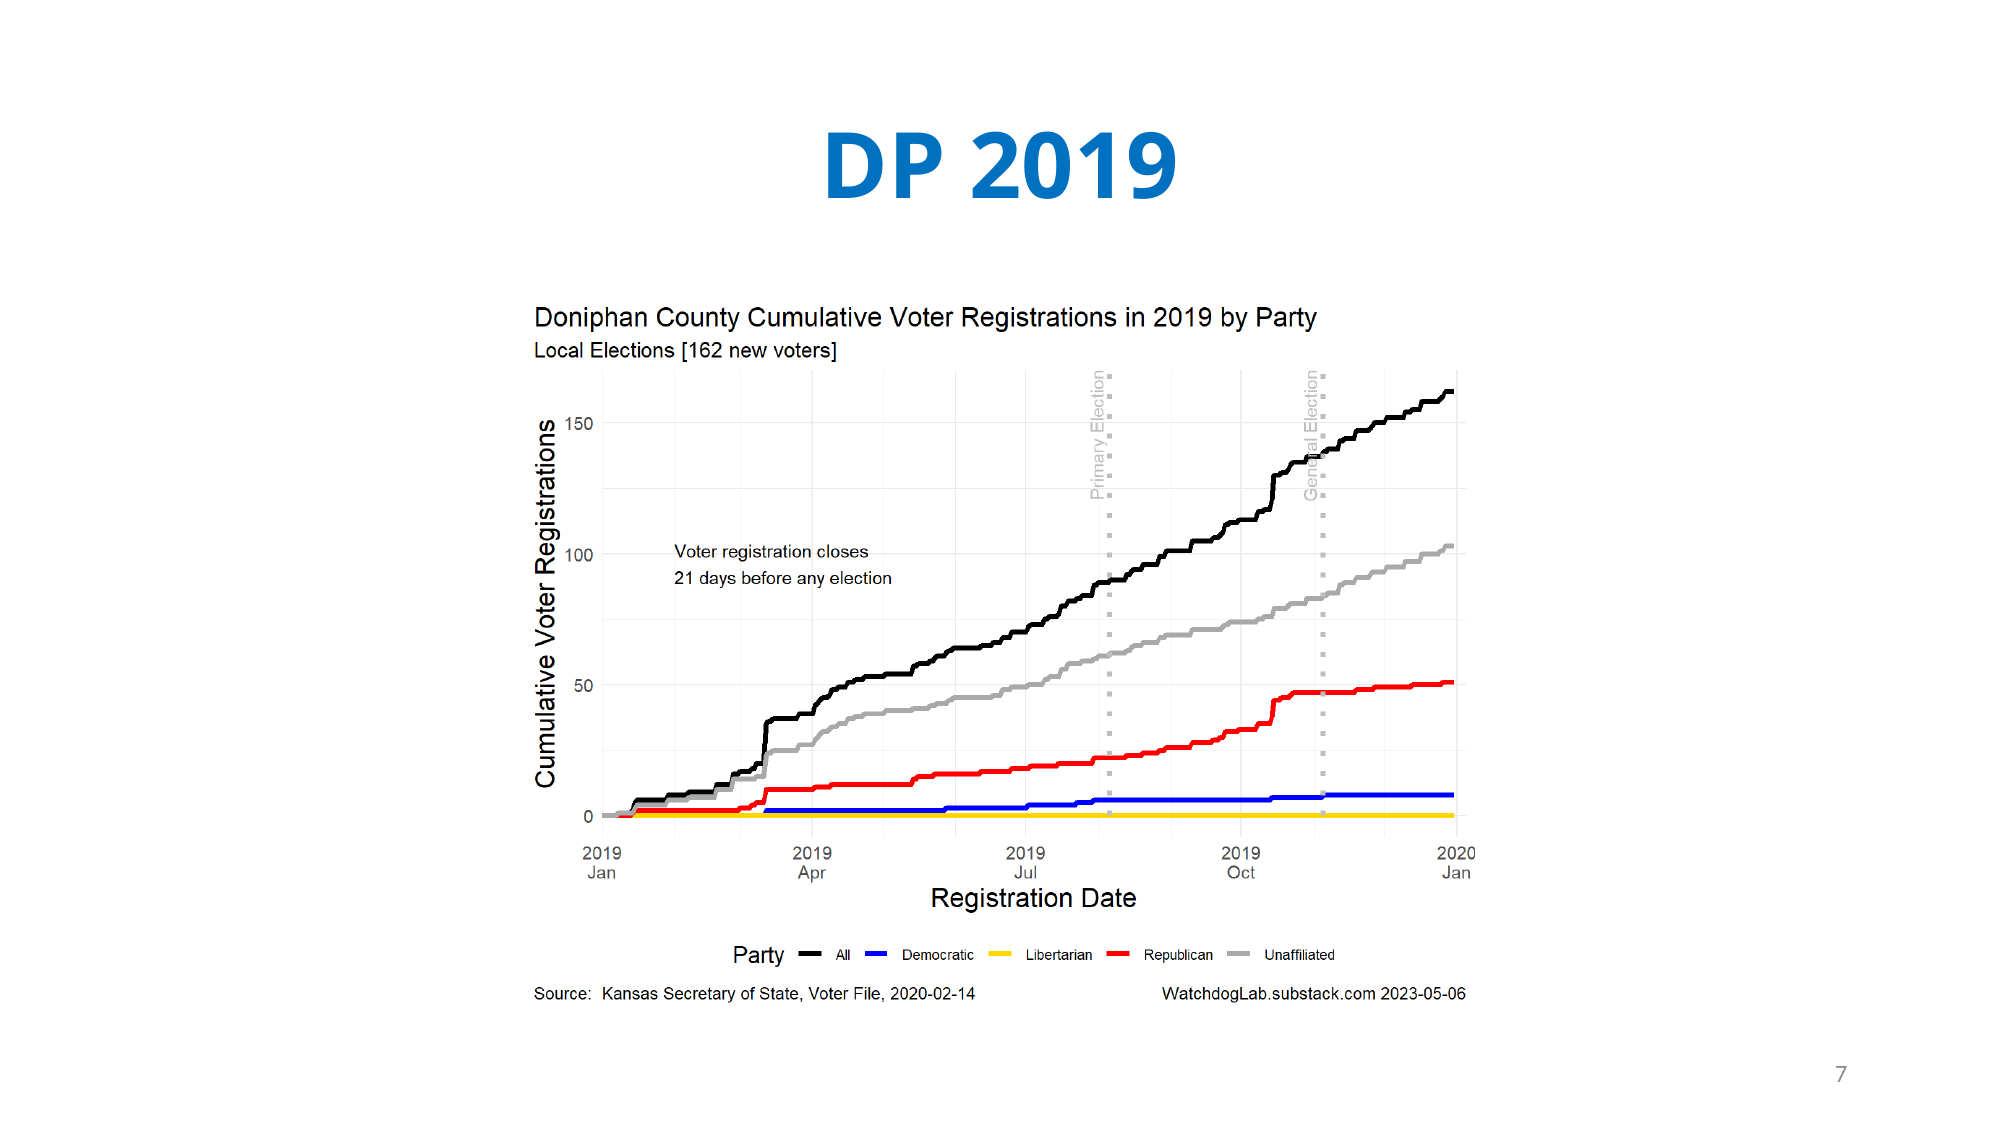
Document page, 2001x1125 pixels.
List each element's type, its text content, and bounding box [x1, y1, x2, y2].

slide_number ‹#› [1412, 1042, 1863, 1103]
title DP 2019 [137, 59, 1863, 278]
picture [524, 297, 1475, 1011]
